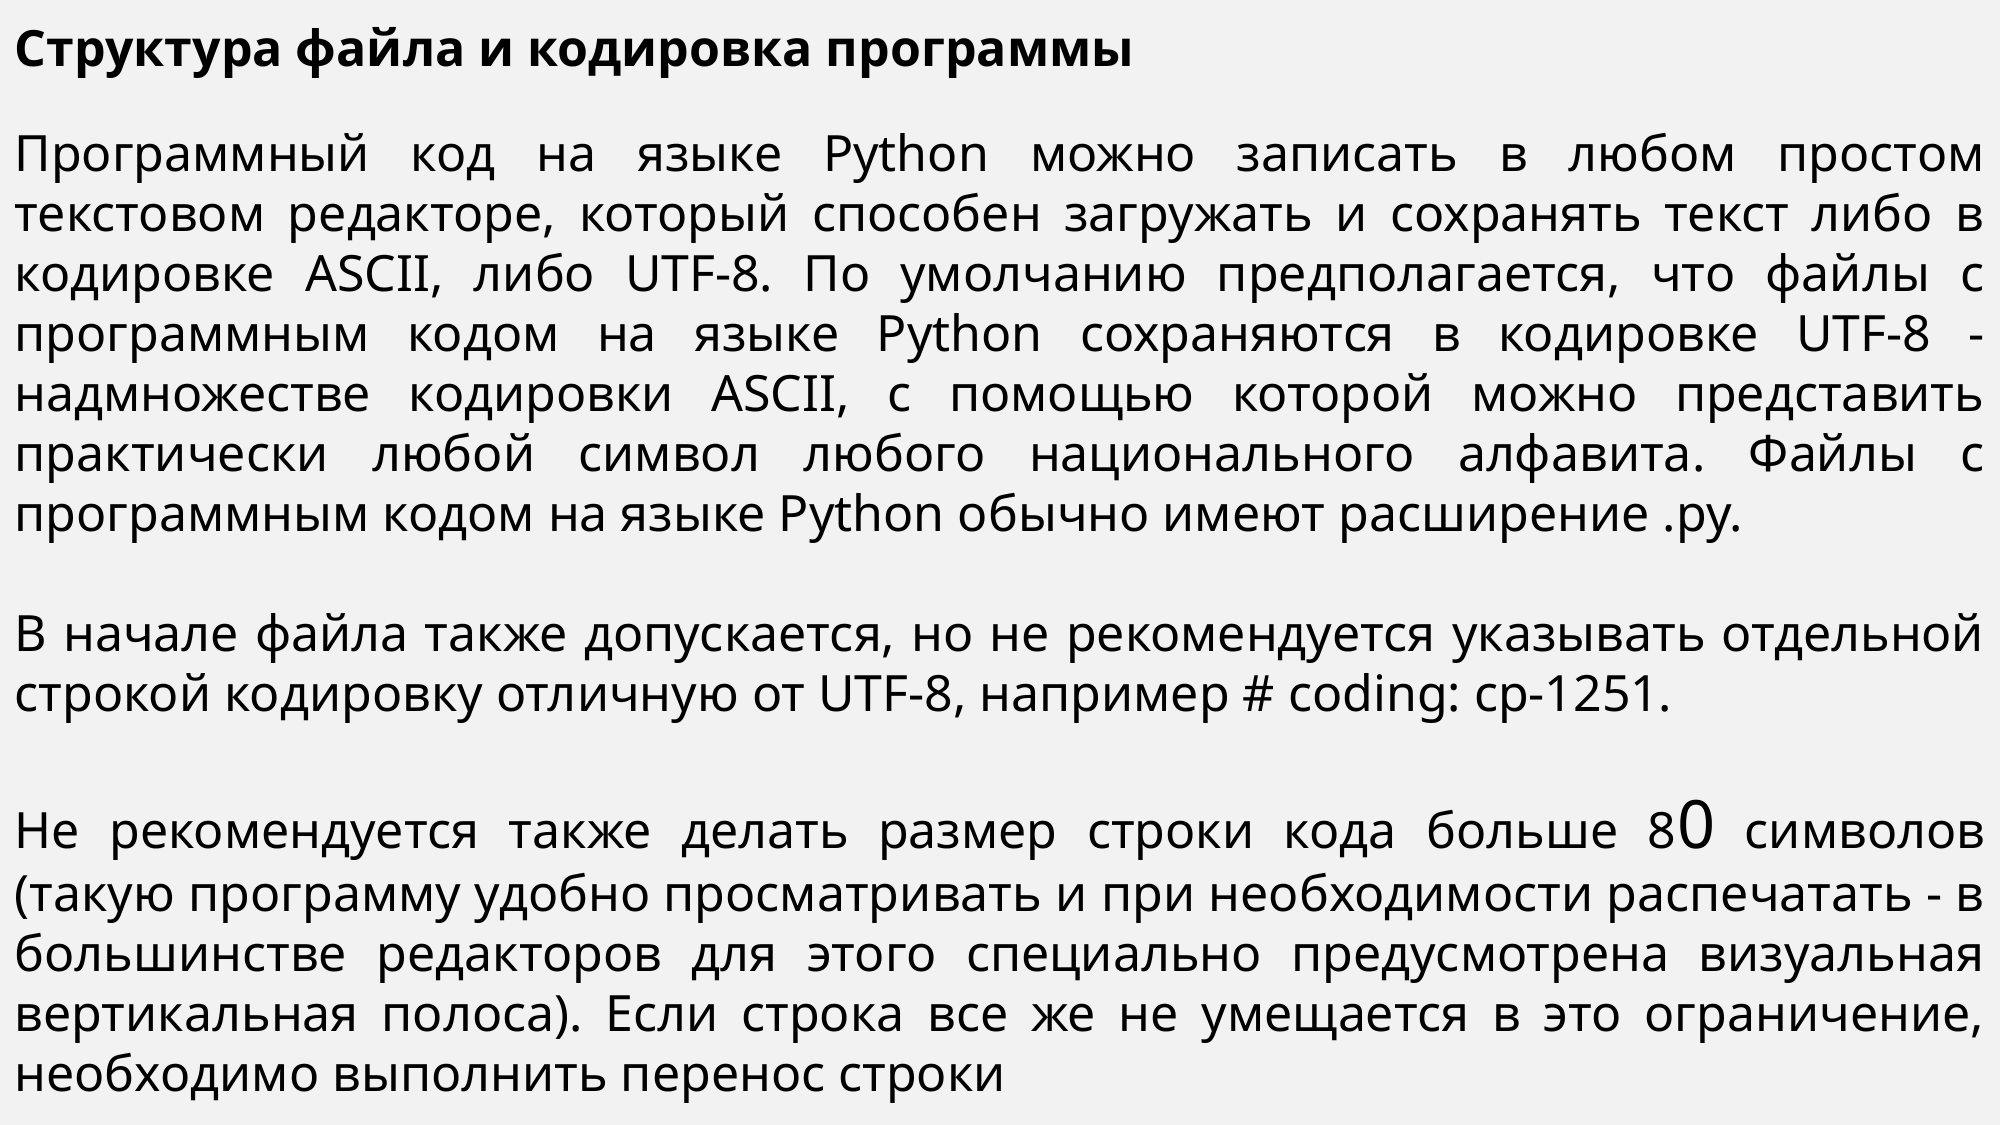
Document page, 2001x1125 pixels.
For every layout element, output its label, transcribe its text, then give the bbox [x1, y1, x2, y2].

text_box Структура файла и кодировка программы Программный код на языке Python можно записать в любом простом текстовом редакторе, который способен загружать и сохранять текст либо в кодировке ASCII, либо UTF-8. По умолчанию предполагается, что файлы с программным кодом на языке Python сохраняются в кодировке UTF-8 - надмножестве кодировки ASCII, с помощью которой можно представить практически любой символ любого национального алфавита. Файлы с программным кодом на языке Python обычно имеют расширение .ру. В начале файла также допускается, но не рекомендуется указывать отдельной строкой кодировку отличную от UTF-8, например # coding: cp-1251. Не рекомендуется также делать размер строки кода больше 80 символов (такую программу удобно просматривать и при необходимости распечатать - в большинстве редакторов для этого специально предусмотрена визуальная вертикальная полоса). Если строка все же не умещается в это ограничение, необходимо выполнить перенос строки [0, 9, 2000, 1110]
